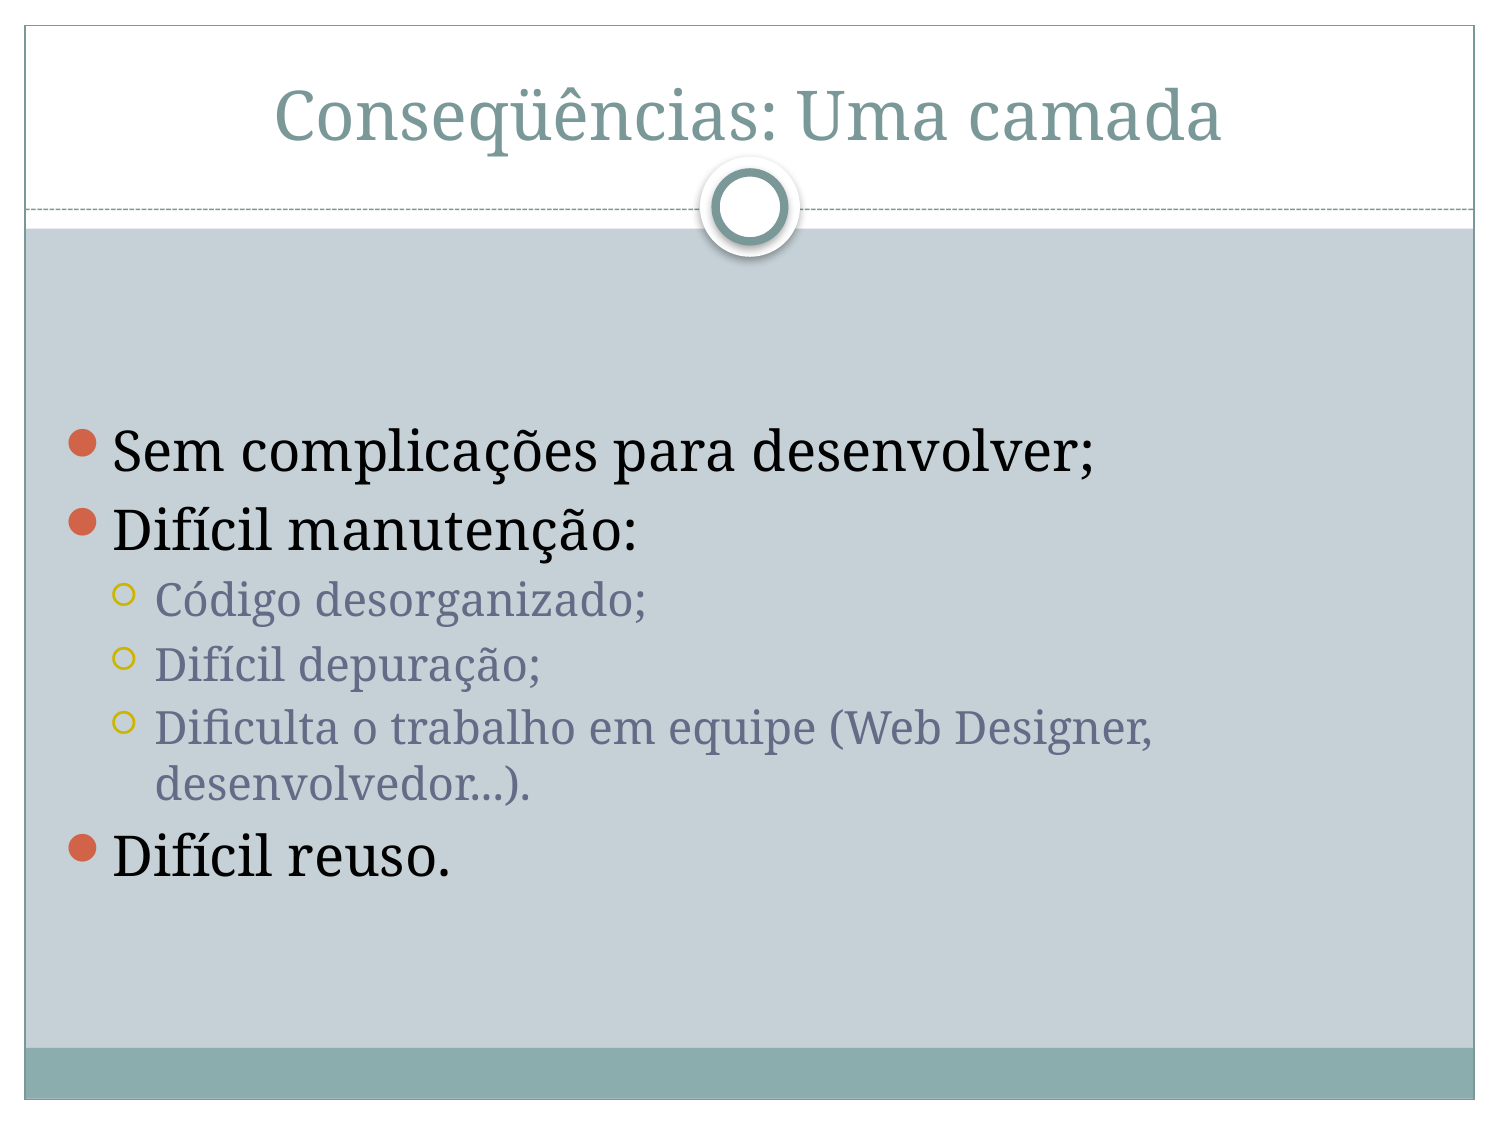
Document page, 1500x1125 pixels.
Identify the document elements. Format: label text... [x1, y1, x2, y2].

title Conseqüências: Uma camada [49, 37, 1450, 162]
list Sem complicações para desenvolver; Difícil manutenção: Código desorganizado; Difícil depuração; Dificulta o trabalho em equipe (Web Designer, desenvolvedor...). Difícil reuso. [49, 250, 1445, 1001]
